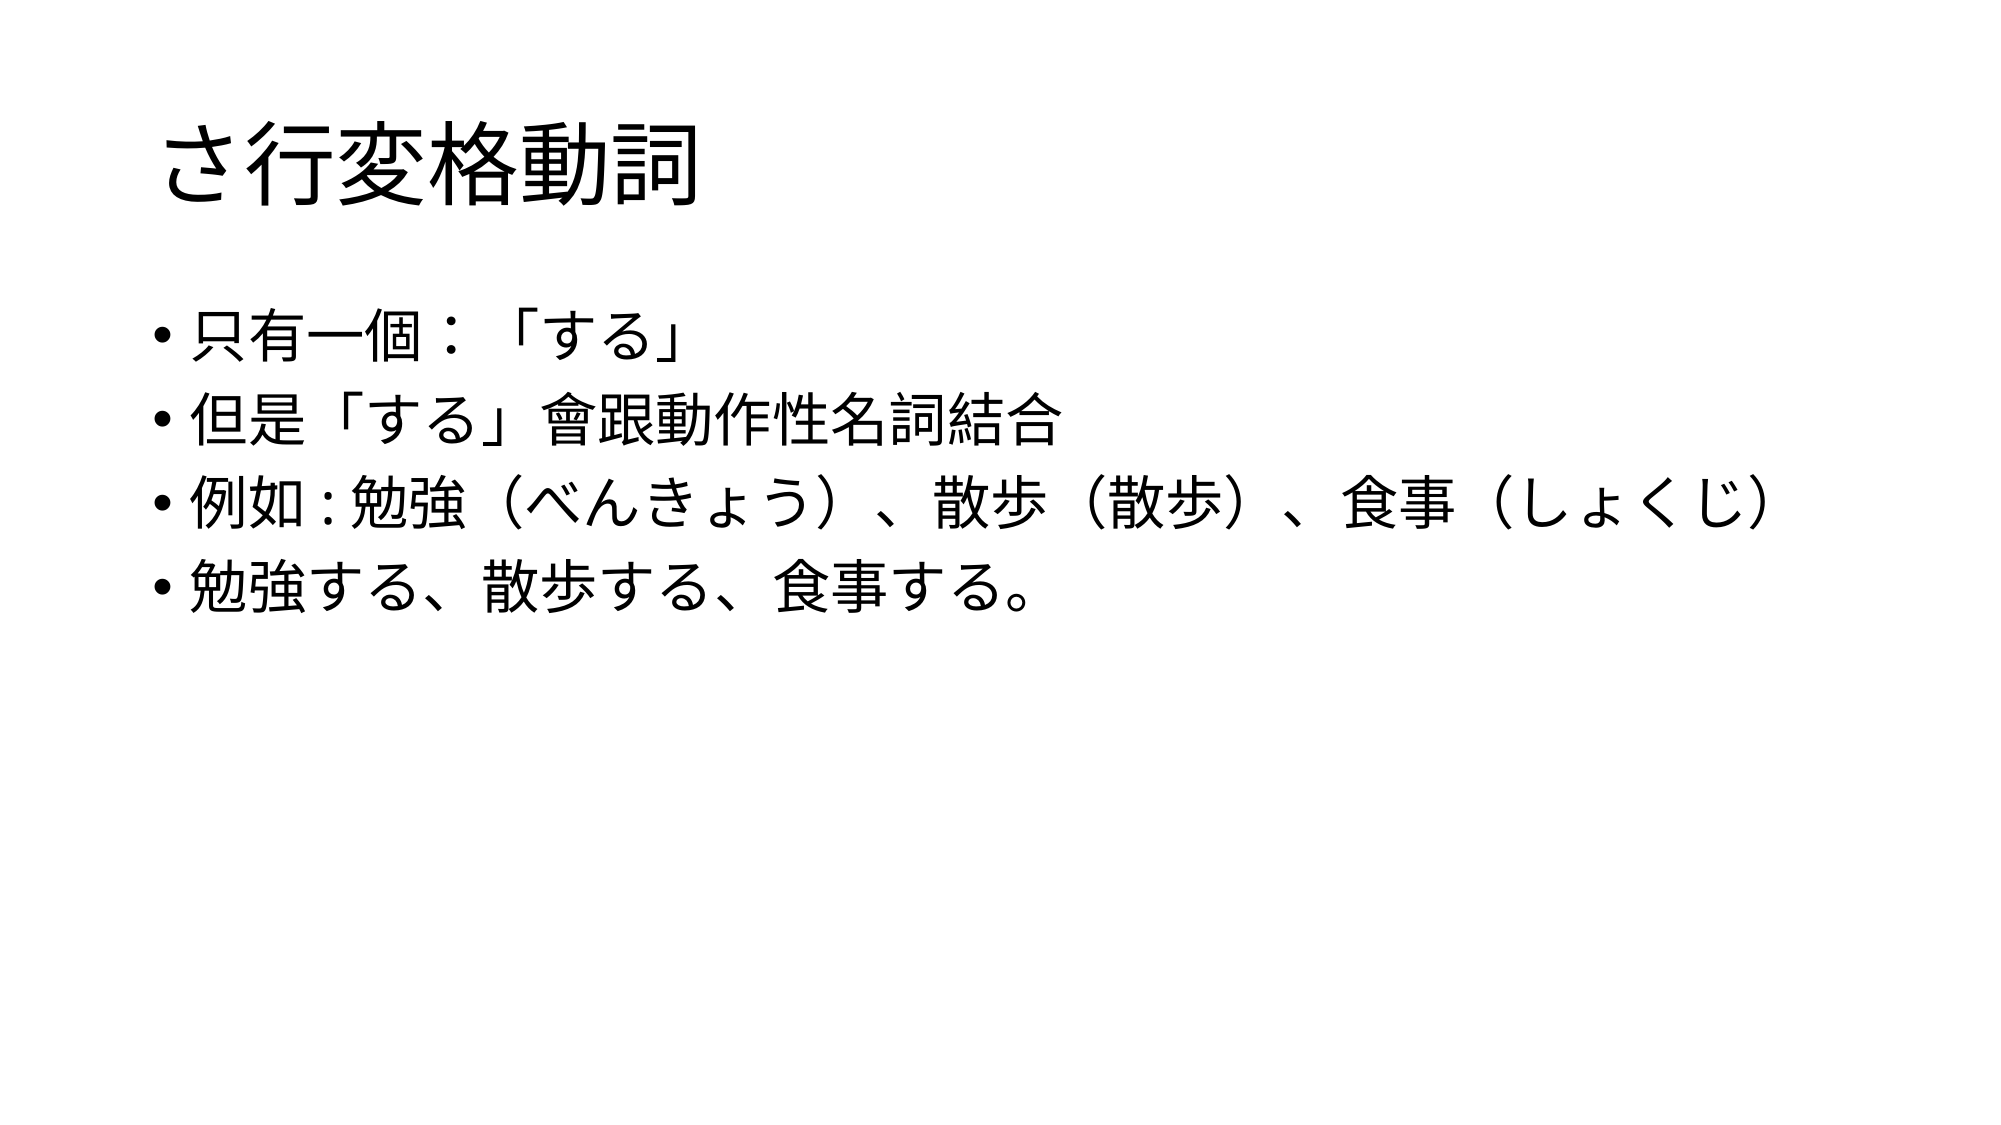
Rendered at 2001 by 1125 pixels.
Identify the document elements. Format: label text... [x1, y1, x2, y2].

title さ行変格動詞 [137, 59, 1863, 278]
list 只有一個：「する」 但是「する」會跟動作性名詞結合 例如:勉強（べんきょう）、散歩（散歩）、食事（しょくじ） 勉強する、散歩する、食事する。 [137, 299, 1863, 1014]
